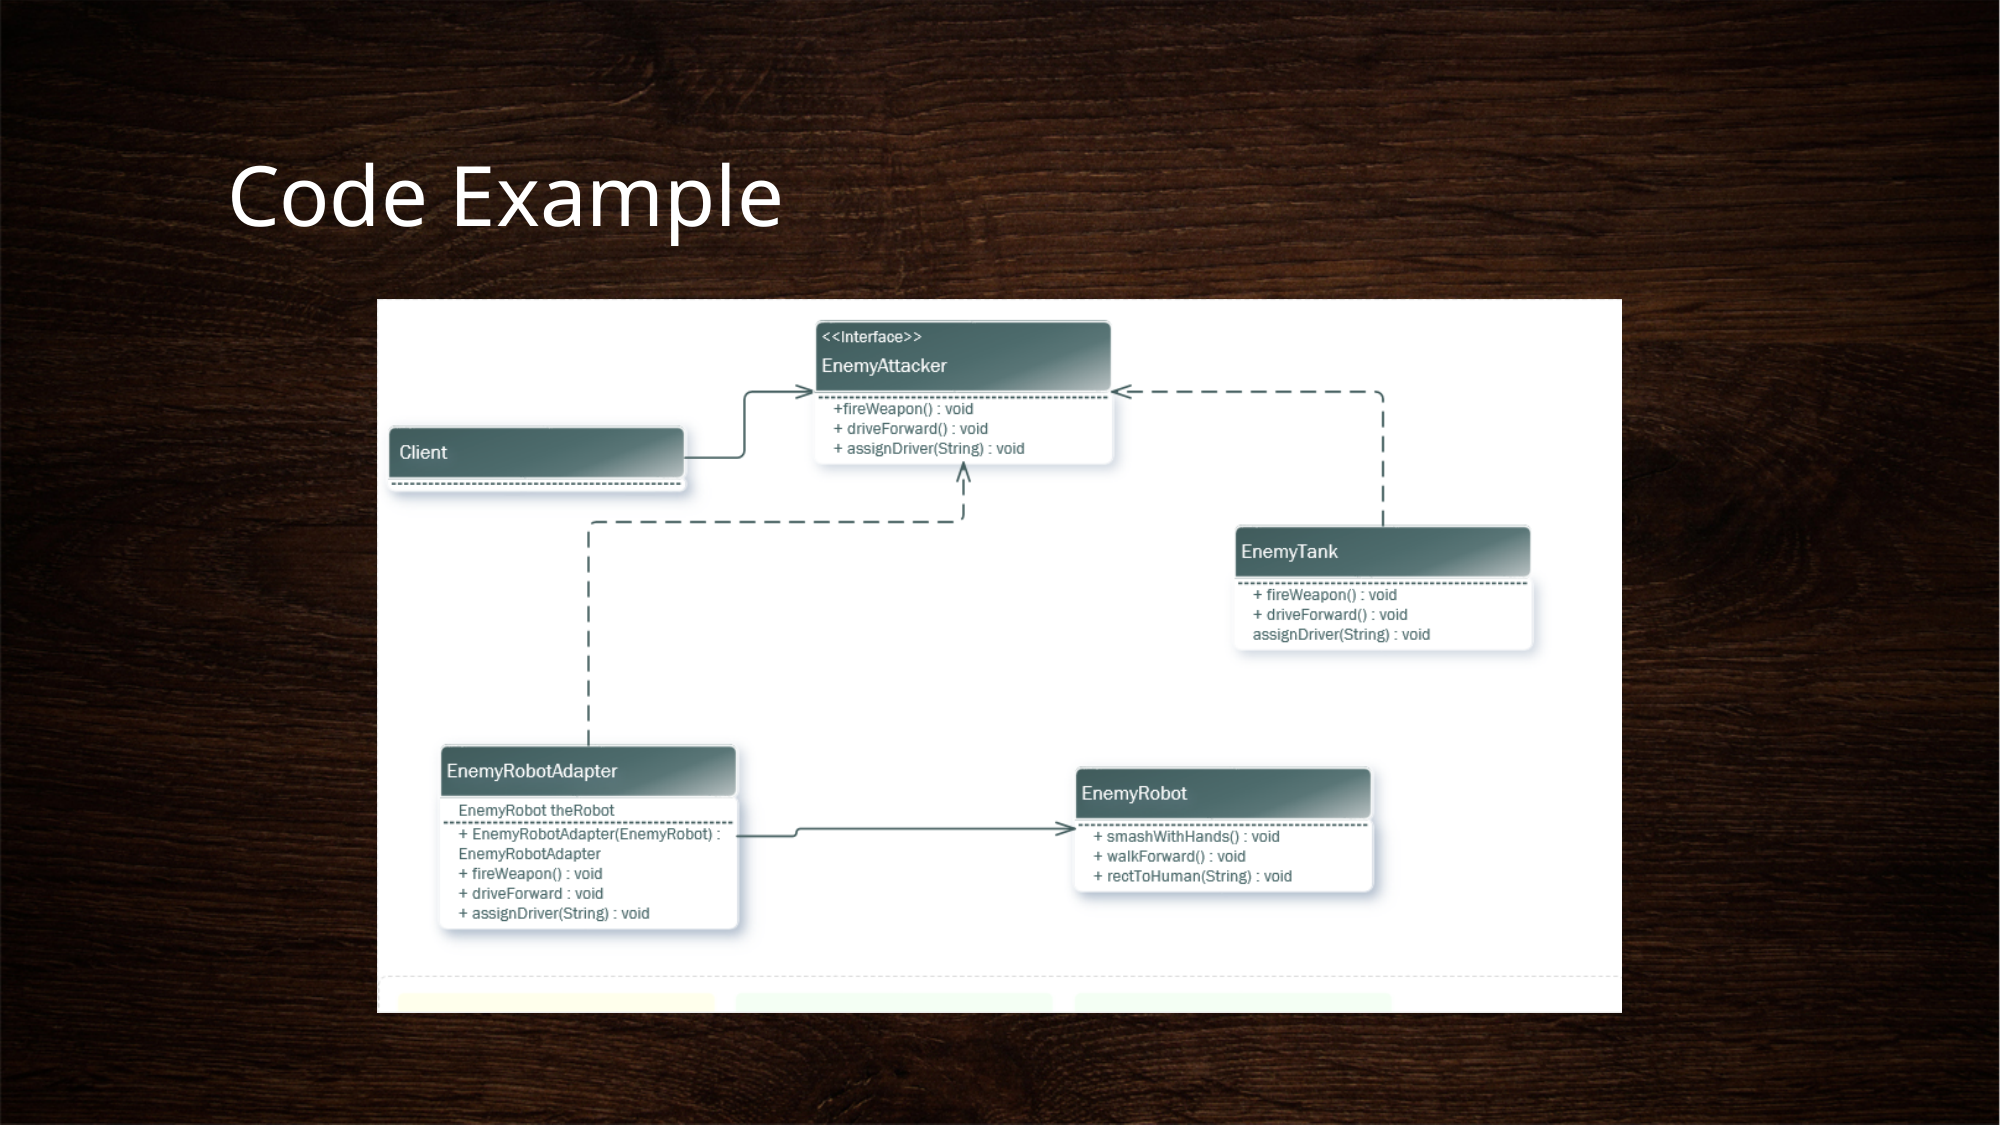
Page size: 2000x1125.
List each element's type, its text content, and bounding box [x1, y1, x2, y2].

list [376, 299, 1623, 1013]
title Code Example [212, 62, 1788, 250]
picture [0, 0, 2000, 1125]
